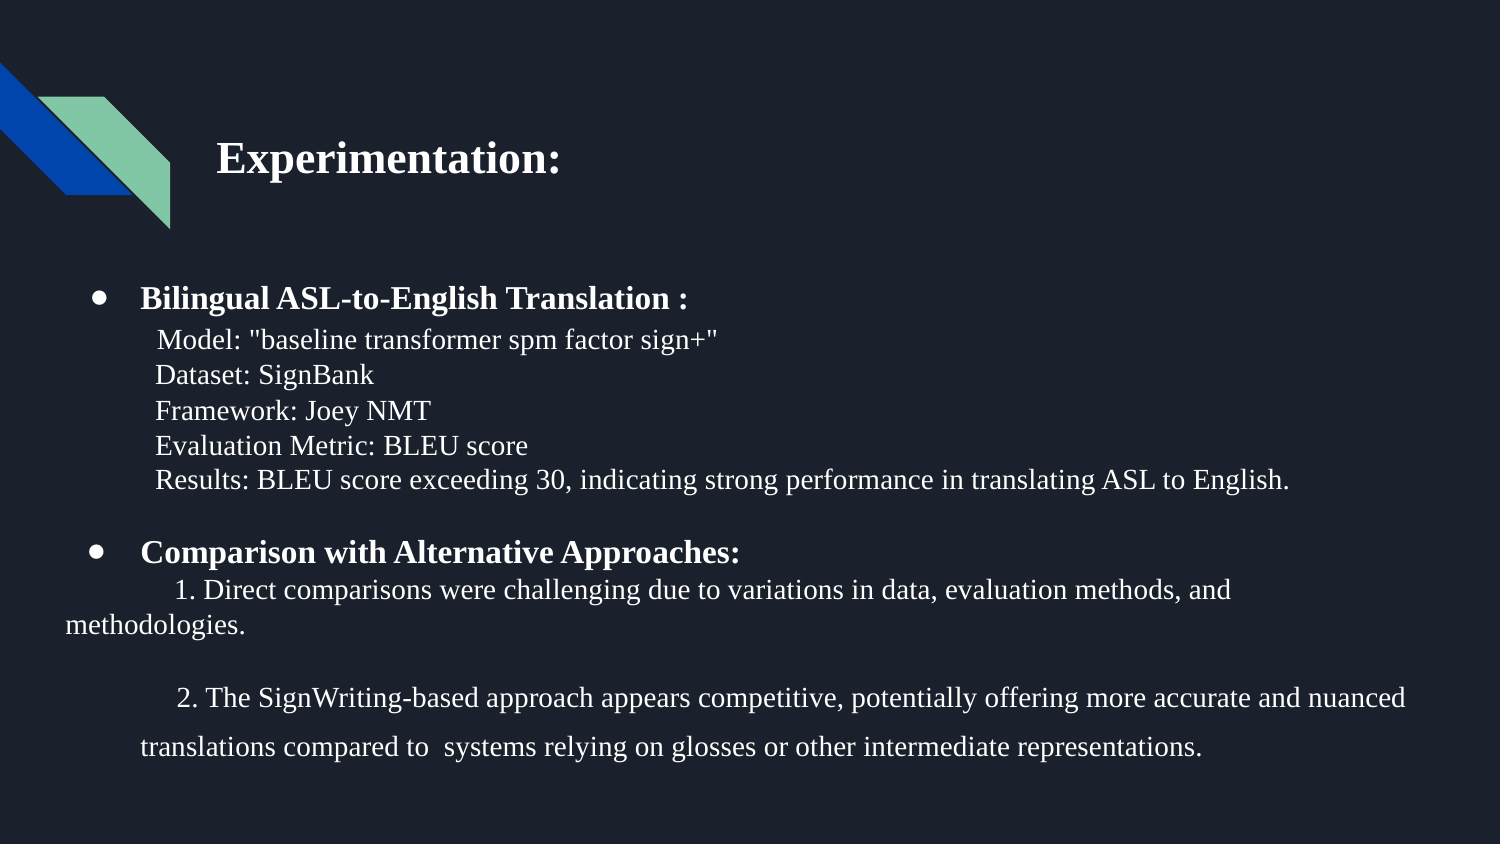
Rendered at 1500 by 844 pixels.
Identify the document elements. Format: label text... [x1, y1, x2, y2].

text_box Bilingual ASL-to-English Translation : Model: "baseline transformer spm factor sign+" Dataset: SignBank Framework: Joey NMT Evaluation Metric: BLEU score Results: BLEU score exceeding 30, indicating strong performance in translating ASL to English. Comparison with Alternative Approaches: 1. Direct comparisons were challenging due to variations in data, evaluation methods, and methodologies. 2. The SignWriting-based approach appears competitive, potentially offering more accurate and nuanced translations compared to systems relying on glosses or other intermediate representations. [50, 261, 1427, 583]
title Experimentation: [201, 104, 1356, 255]
